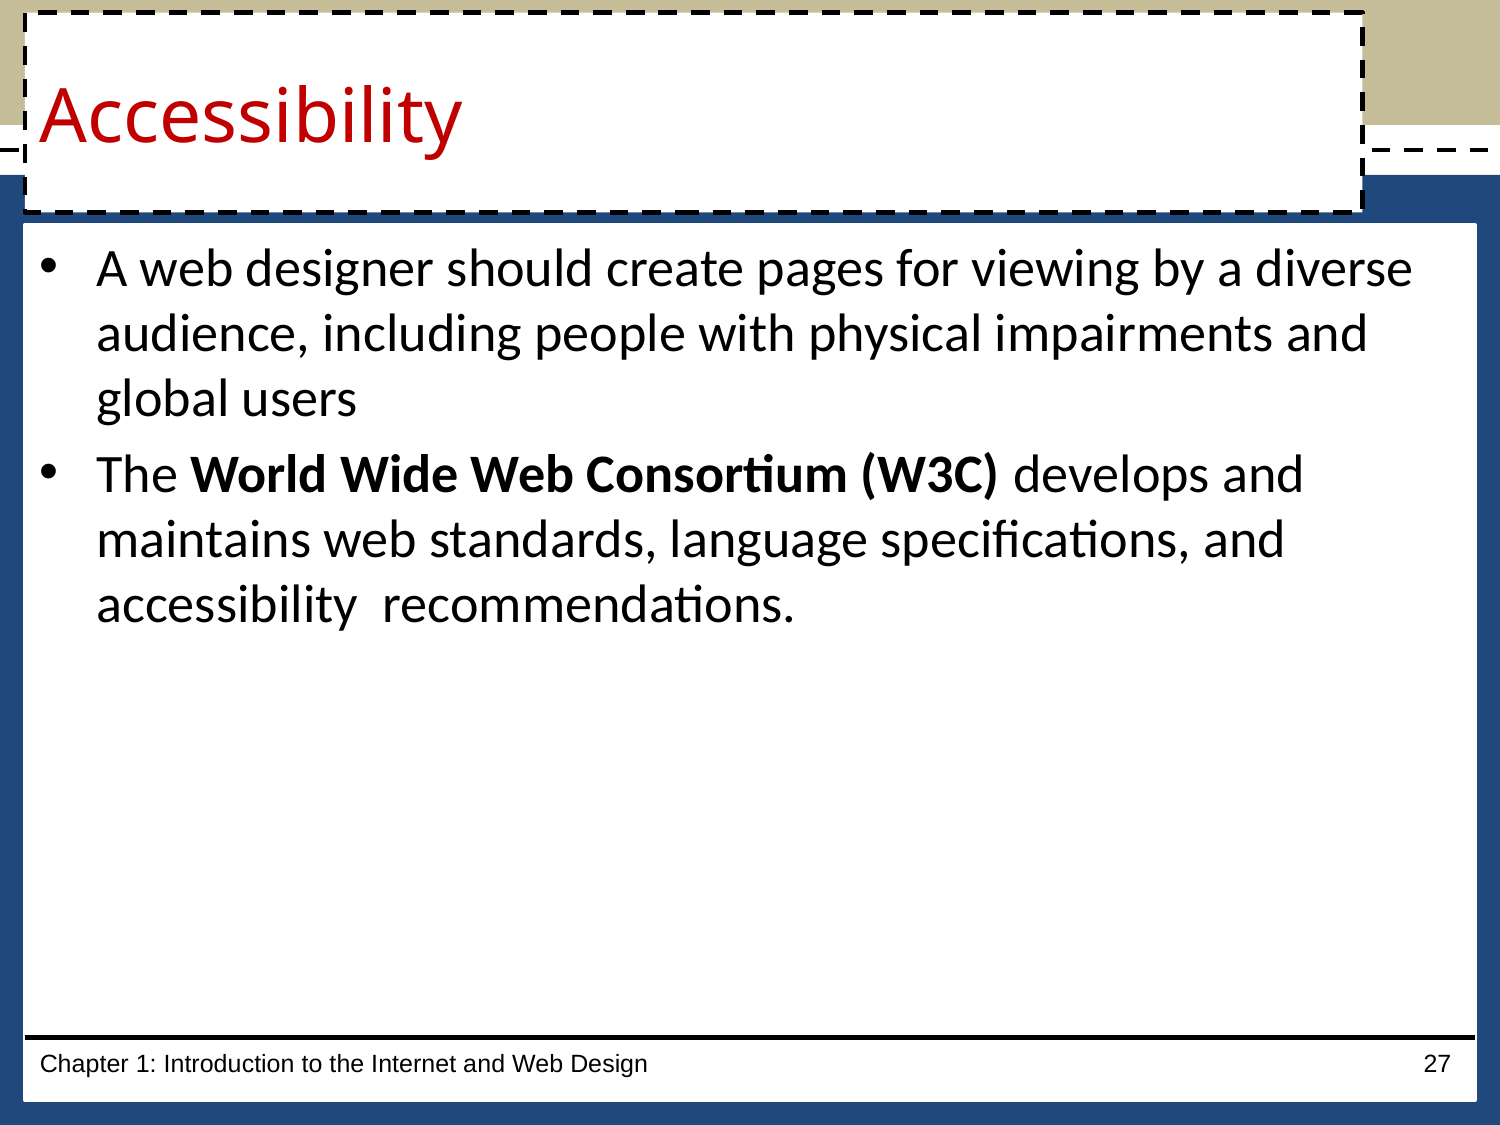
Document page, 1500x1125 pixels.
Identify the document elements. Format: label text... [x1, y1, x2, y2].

slide_number 27 [1400, 1040, 1475, 1100]
footer Chapter 1: Introduction to the Internet and Web Design [24, 1040, 1400, 1100]
list A web designer should create pages for viewing by a diverse audience, including people with physical impairments and global users The World Wide Web Consortium (W3C) develops and maintains web standards, language specifications, and accessibility recommendations. [24, 224, 1475, 1024]
title Accessibility [23, 10, 1365, 215]
